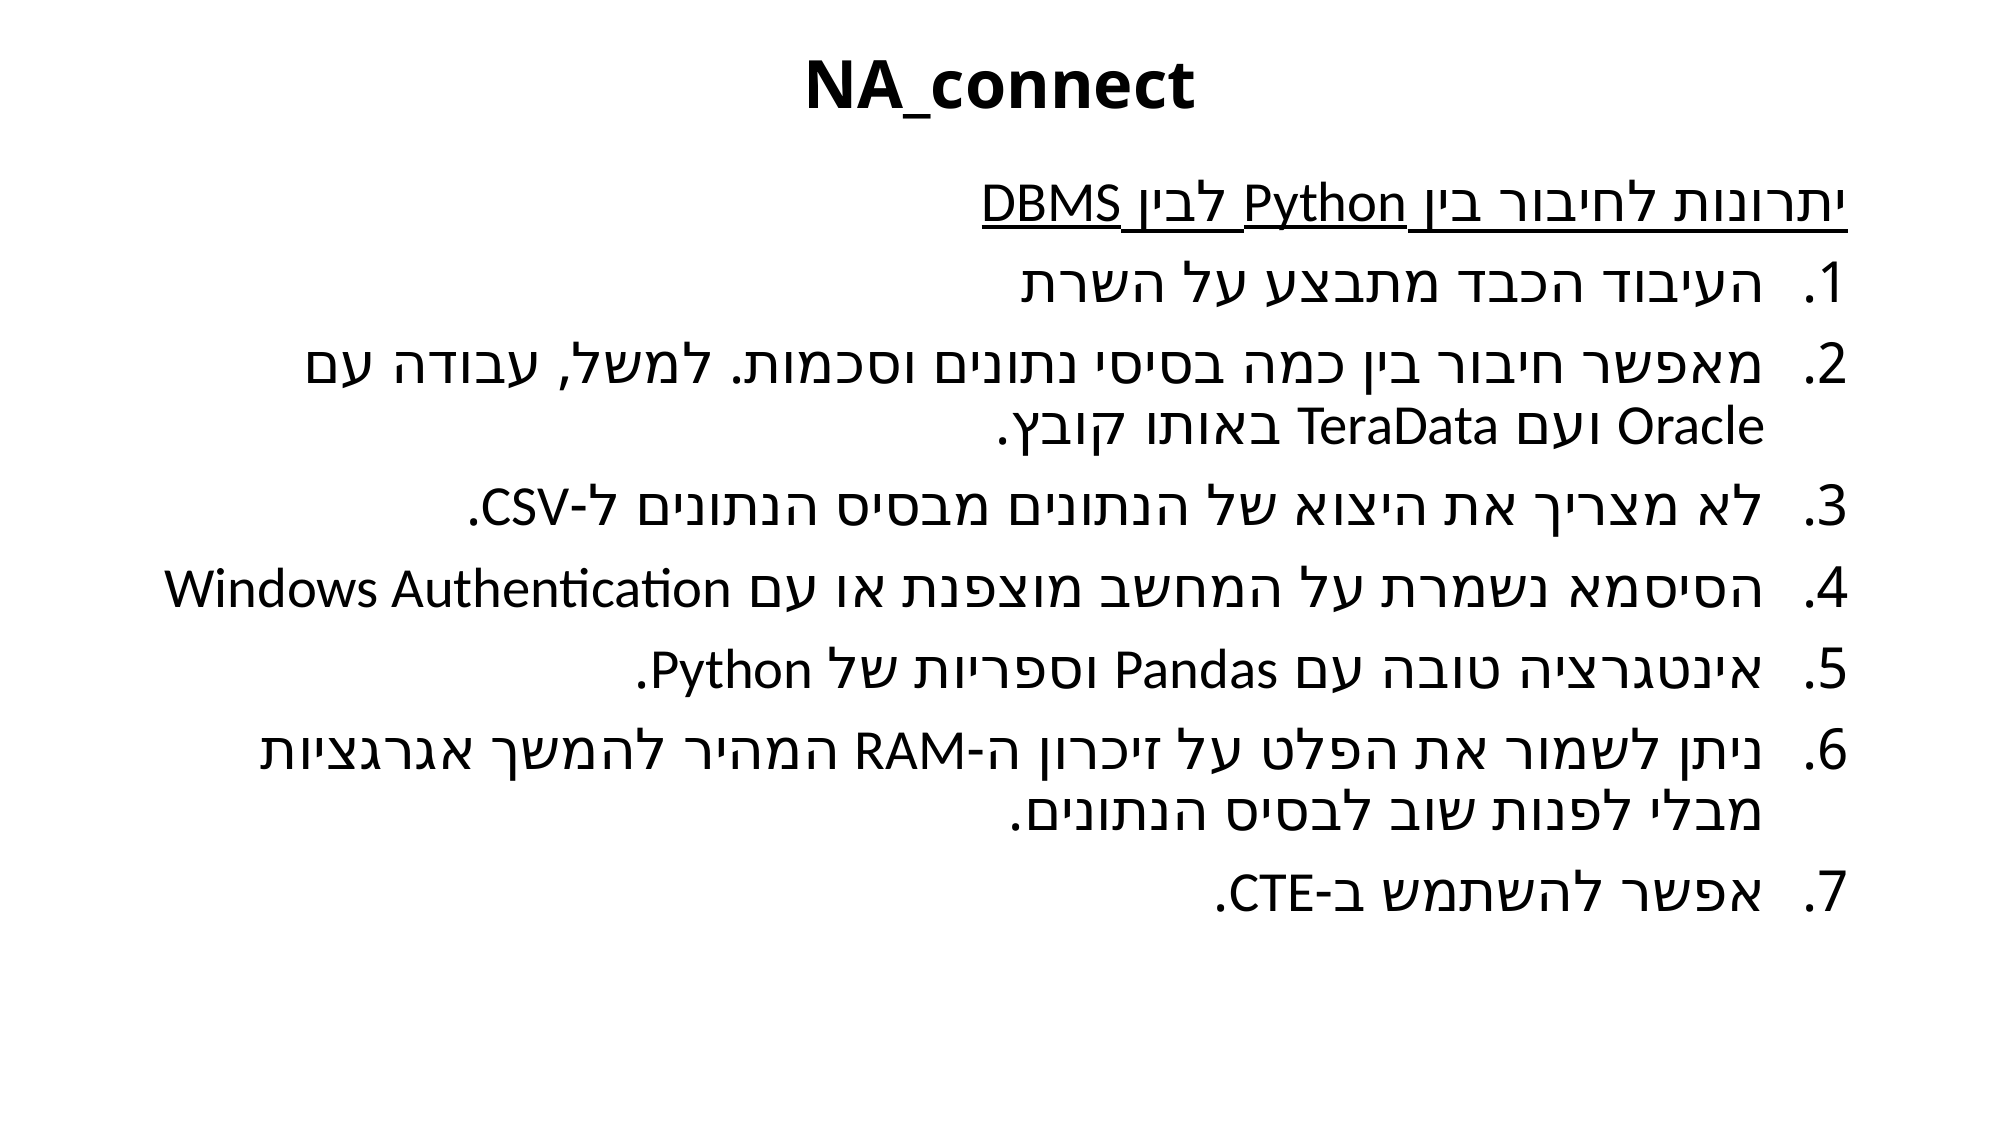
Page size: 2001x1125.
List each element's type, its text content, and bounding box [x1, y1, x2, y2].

list יתרונות לחיבור בין Python לבין DBMS העיבוד הכבד מתבצע על השרת מאפשר חיבור בין כמה בסיסי נתונים וסכמות. למשל, עבודה עם Oracle ועם TeraData באותו קובץ. לא מצריך את היצוא של הנתונים מבסיס הנתונים ל-CSV. הסיסמא נשמרת על המחשב מוצפנת או עם Windows Authentication אינטגרציה טובה עם Pandas וספריות של Python. ניתן לשמור את הפלט על זיכרון ה-RAM המהיר להמשך אגרגציות מבלי לפנות שוב לבסיס הנתונים. אפשר להשתמש ב-CTE. [137, 165, 1863, 992]
title NA_connect [137, 22, 1863, 152]
